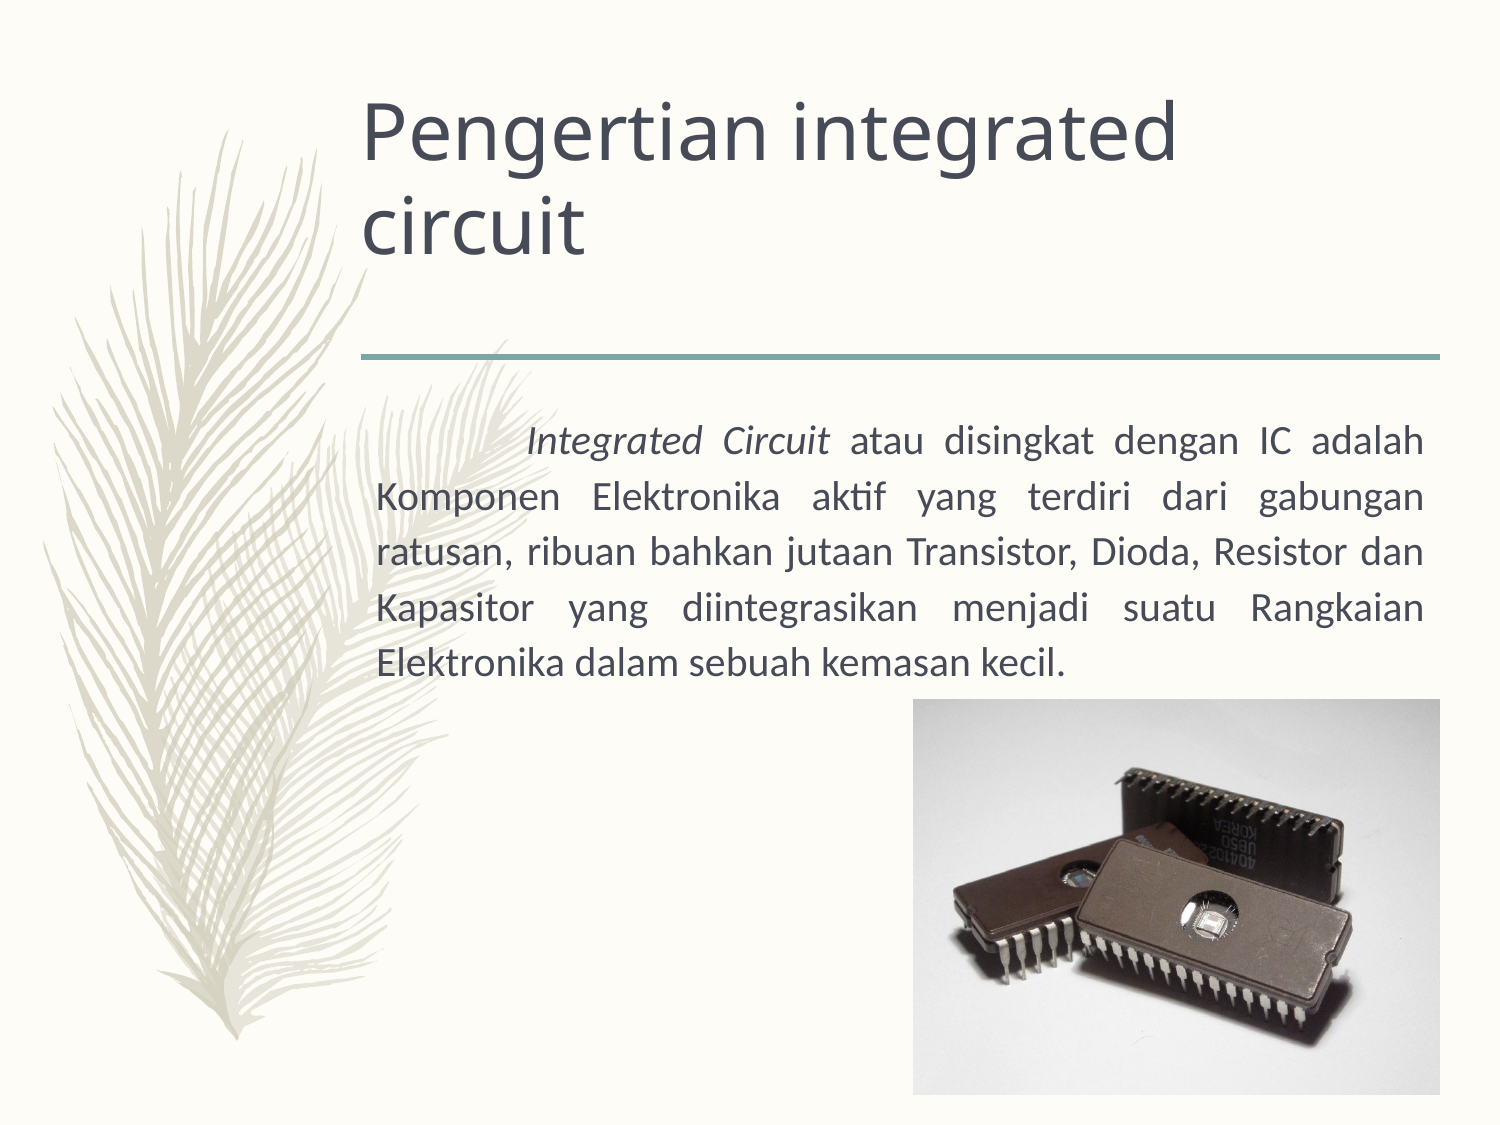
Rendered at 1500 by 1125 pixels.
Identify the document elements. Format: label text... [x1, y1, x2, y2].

picture [913, 699, 1441, 1095]
title Pengertian integrated circuit [345, 77, 1440, 334]
list Integrated Circuit atau disingkat dengan IC adalah Komponen Elektronika aktif yang terdiri dari gabungan ratusan, ribuan bahkan jutaan Transistor, Dioda, Resistor dan Kapasitor yang diintegrasikan menjadi suatu Rangkaian Elektronika dalam sebuah kemasan kecil. [360, 399, 1440, 999]
